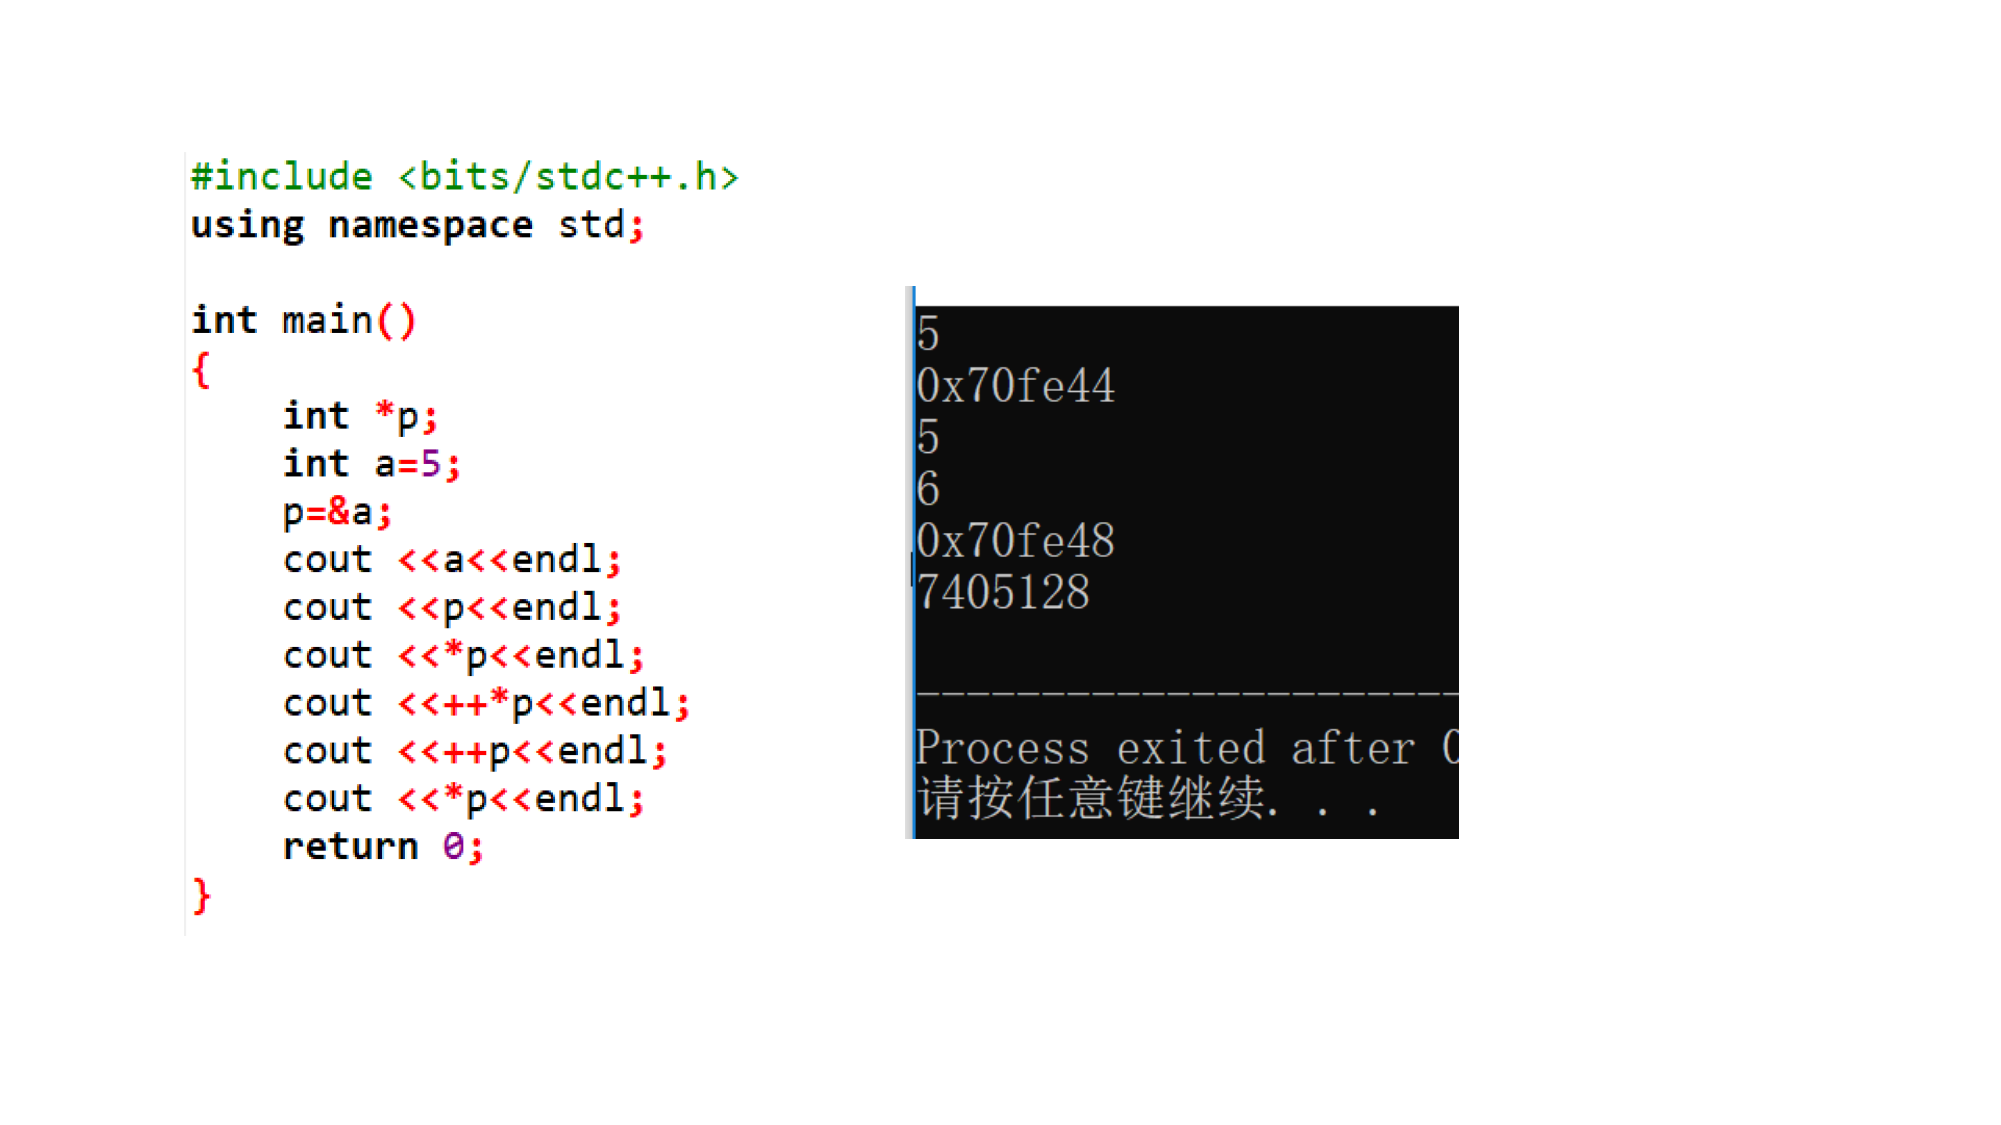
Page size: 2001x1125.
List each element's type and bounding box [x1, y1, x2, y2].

picture [184, 150, 800, 936]
picture [905, 286, 1459, 839]
